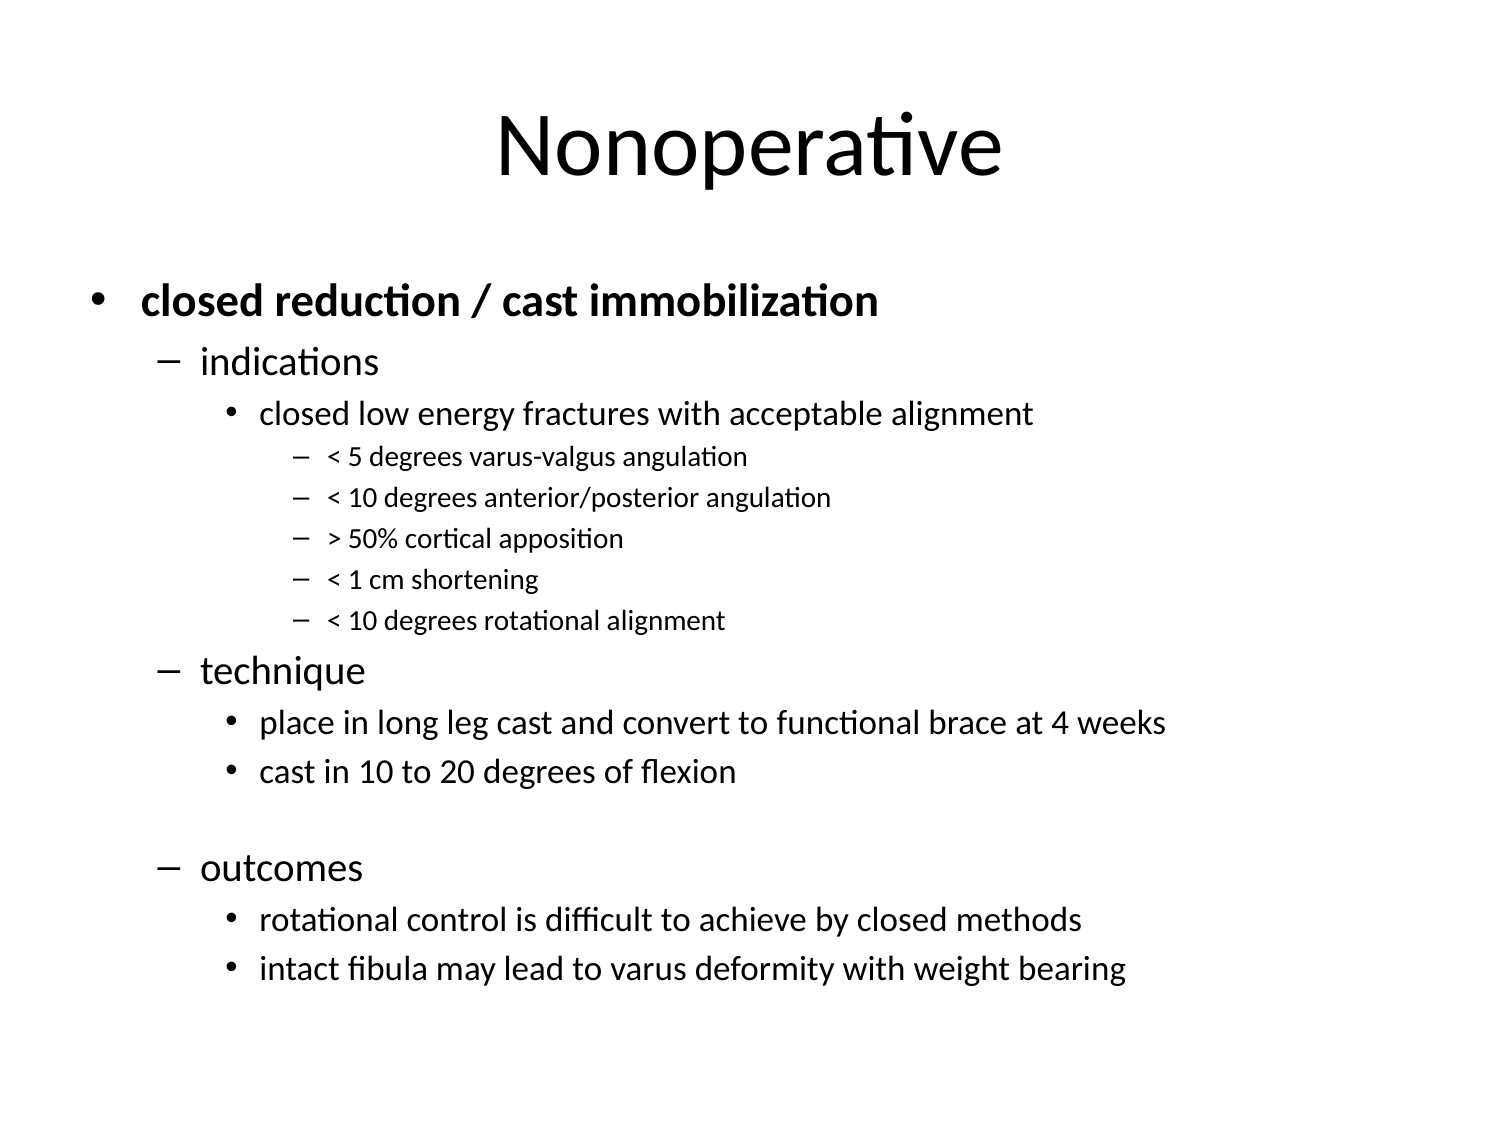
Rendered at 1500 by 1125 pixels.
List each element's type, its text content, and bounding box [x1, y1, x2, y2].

title Nonoperative [75, 45, 1425, 233]
list closed reduction / cast immobilization indications closed low energy fractures with acceptable alignment < 5 degrees varus-valgus angulation < 10 degrees anterior/posterior angulation > 50% cortical apposition < 1 cm shortening < 10 degrees rotational alignment technique place in long leg cast and convert to functional brace at 4 weeks cast in 10 to 20 degrees of flexion outcomes rotational control is difficult to achieve by closed methods intact fibula may lead to varus deformity with weight bearing [75, 262, 1425, 1005]
